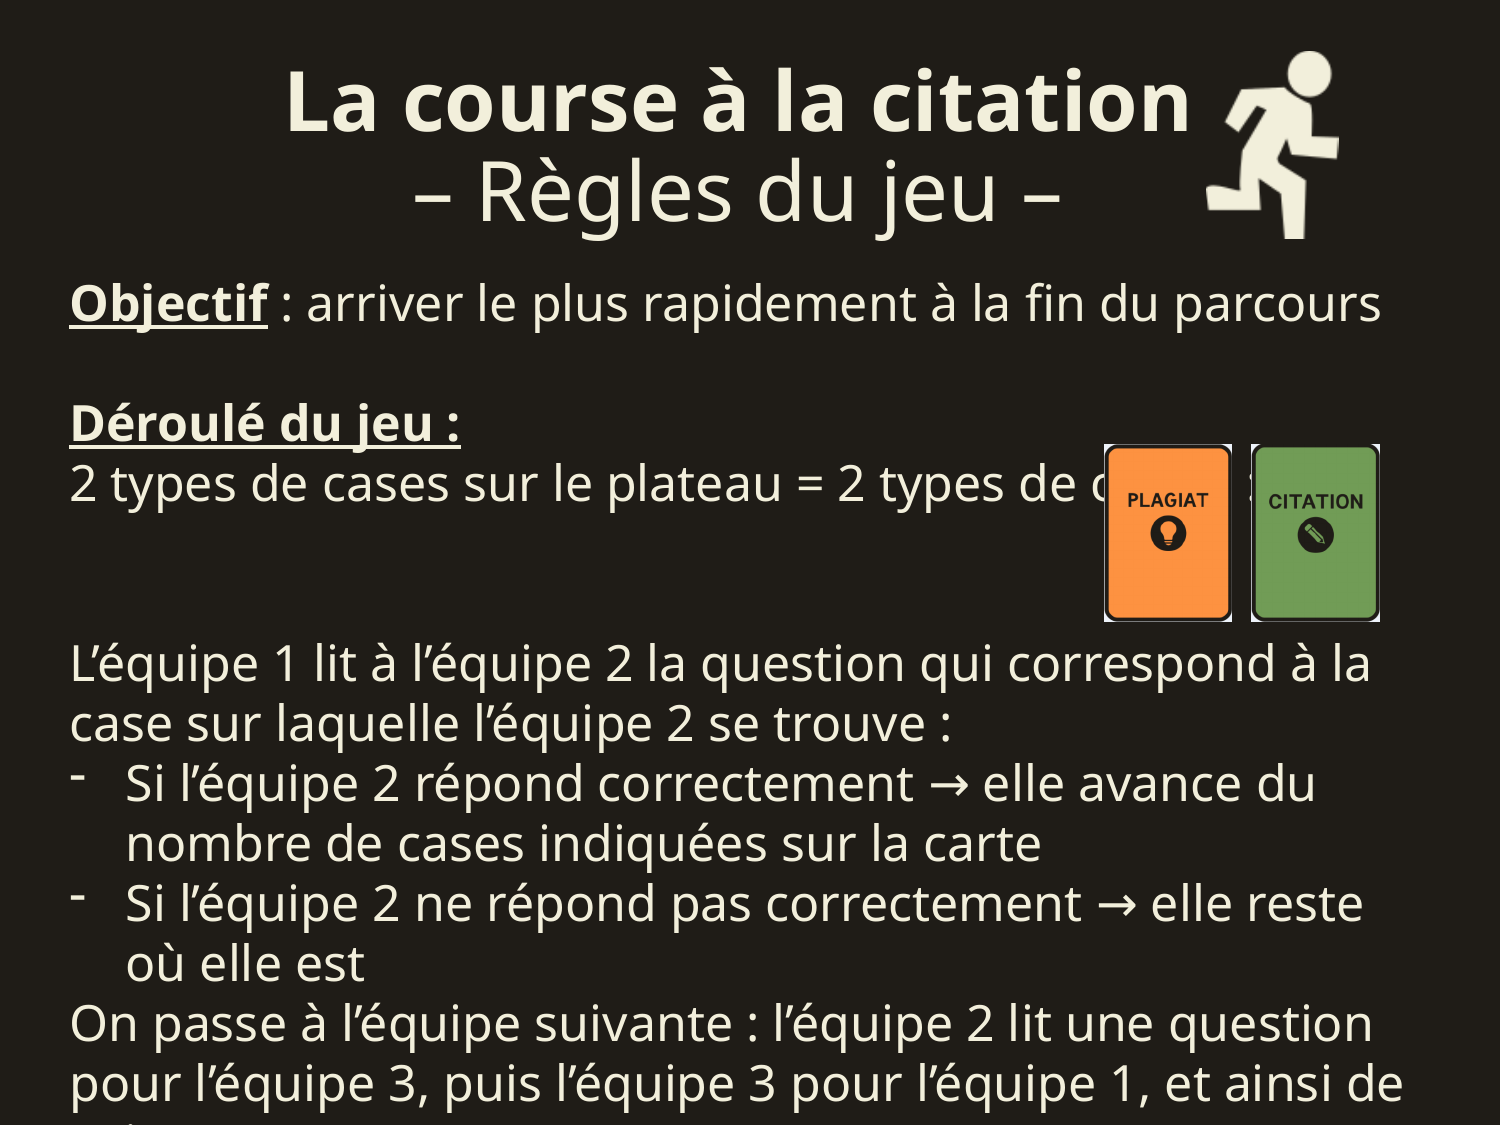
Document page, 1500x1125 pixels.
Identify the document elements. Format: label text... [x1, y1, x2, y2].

picture [1251, 444, 1380, 622]
text_box Objectif : arriver le plus rapidement à la fin du parcours Déroulé du jeu : 2 types de cases sur le plateau = 2 types de cartes : L’équipe 1 lit à l’équipe 2 la question qui correspond à la case sur laquelle l’équipe 2 se trouve : Si l’équipe 2 répond correctement → elle avance du nombre de cases indiquées sur la carte Si l’équipe 2 ne répond pas correctement → elle reste où elle est On passe à l’équipe suivante : l’équipe 2 lit une question pour l’équipe 3, puis l’équipe 3 pour l’équipe 1, et ainsi de suite. [54, 263, 1438, 1125]
title La course à la citation – Règles du jeu – [54, 51, 1423, 250]
picture [1104, 444, 1232, 622]
picture [1206, 51, 1339, 239]
